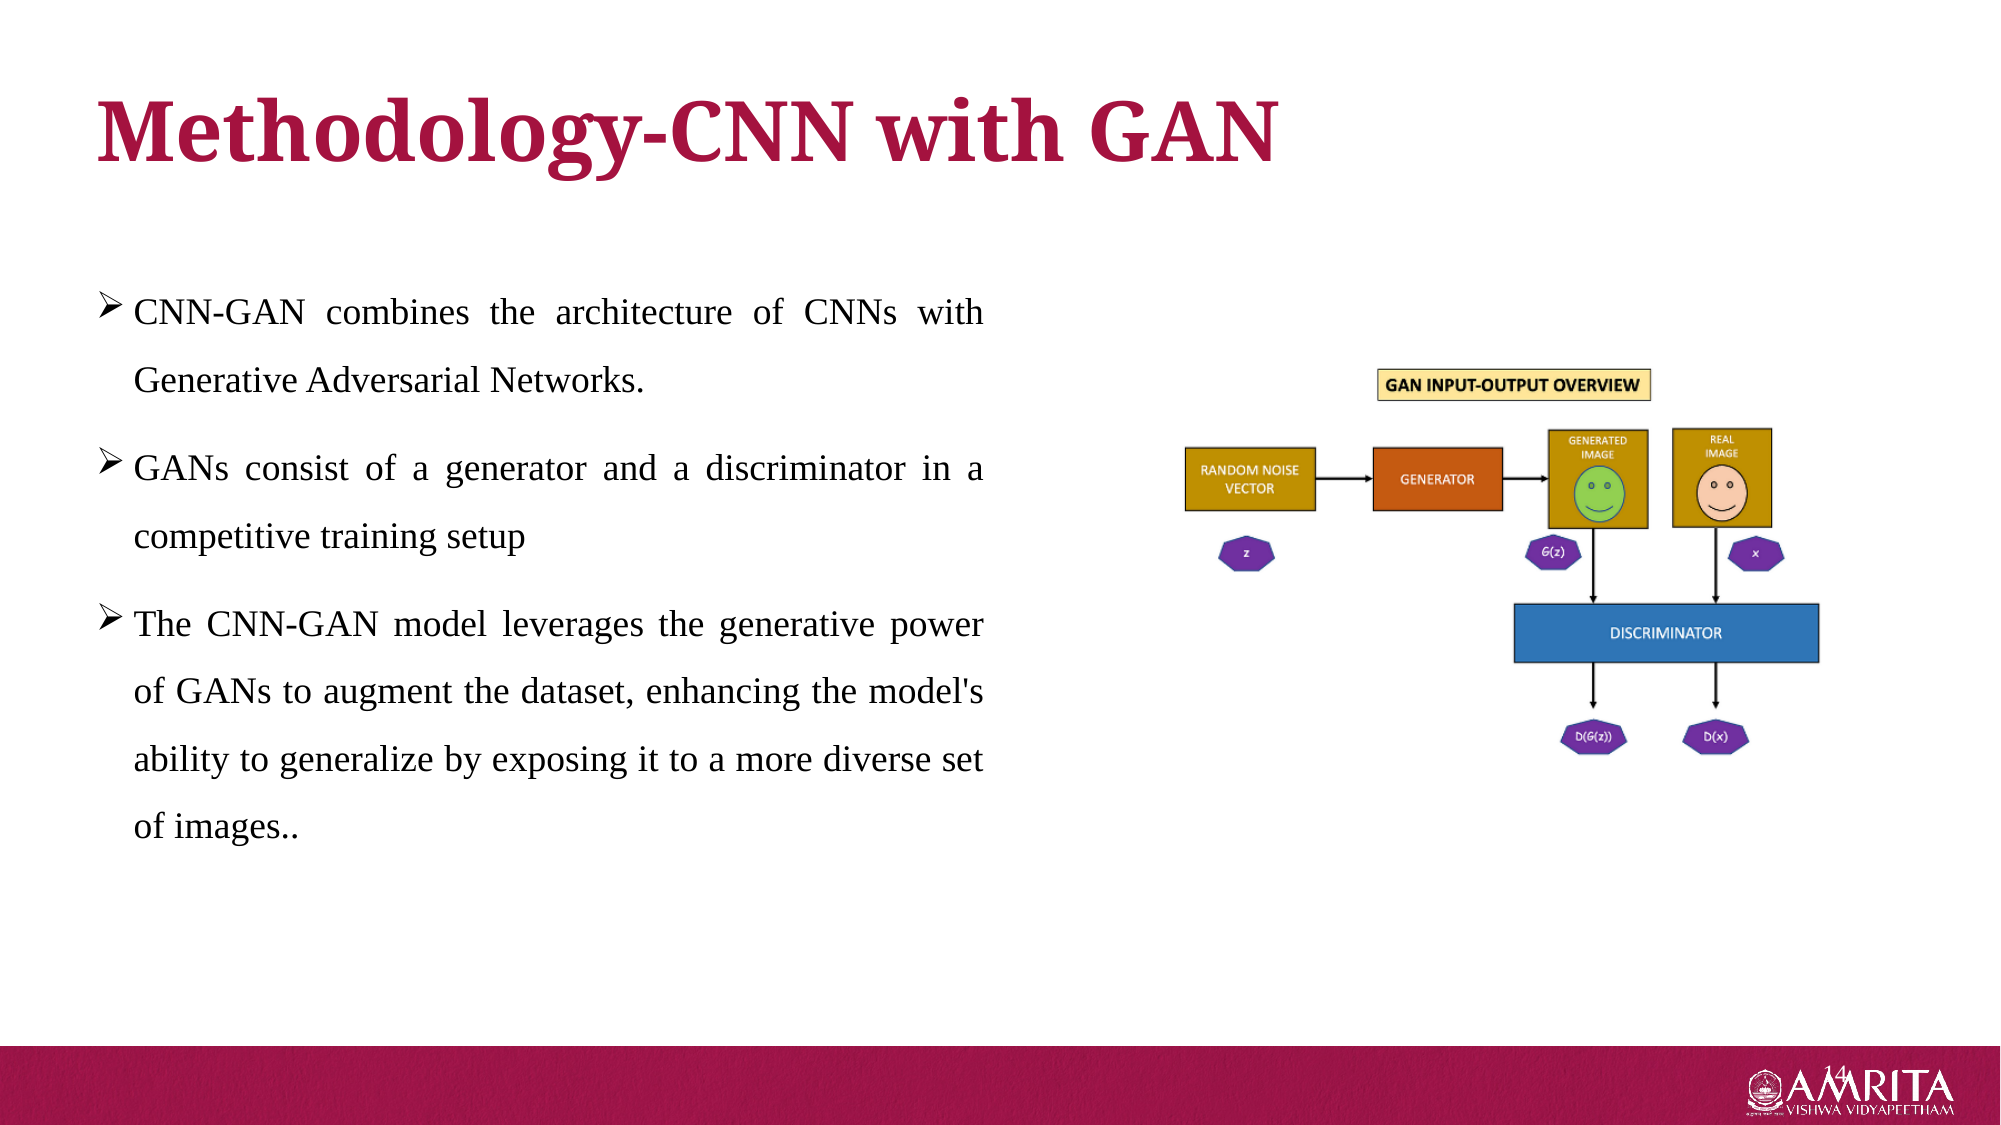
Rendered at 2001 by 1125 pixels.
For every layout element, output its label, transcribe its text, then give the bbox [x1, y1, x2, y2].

list CNN-GAN combines the architecture of CNNs with Generative Adversarial Networks. GANs consist of a generator and a discriminator in a competitive training setup The CNN-GAN model leverages the generative power of GANs to augment the dataset, enhancing the model's ability to generalize by exposing it to a more diverse set of images.. [80, 257, 1000, 868]
slide_number 14 [1412, 1042, 1863, 1103]
picture [1126, 322, 1832, 803]
text_box Methodology-CNN with GAN [80, 82, 1958, 187]
picture [0, 1046, 2001, 1125]
